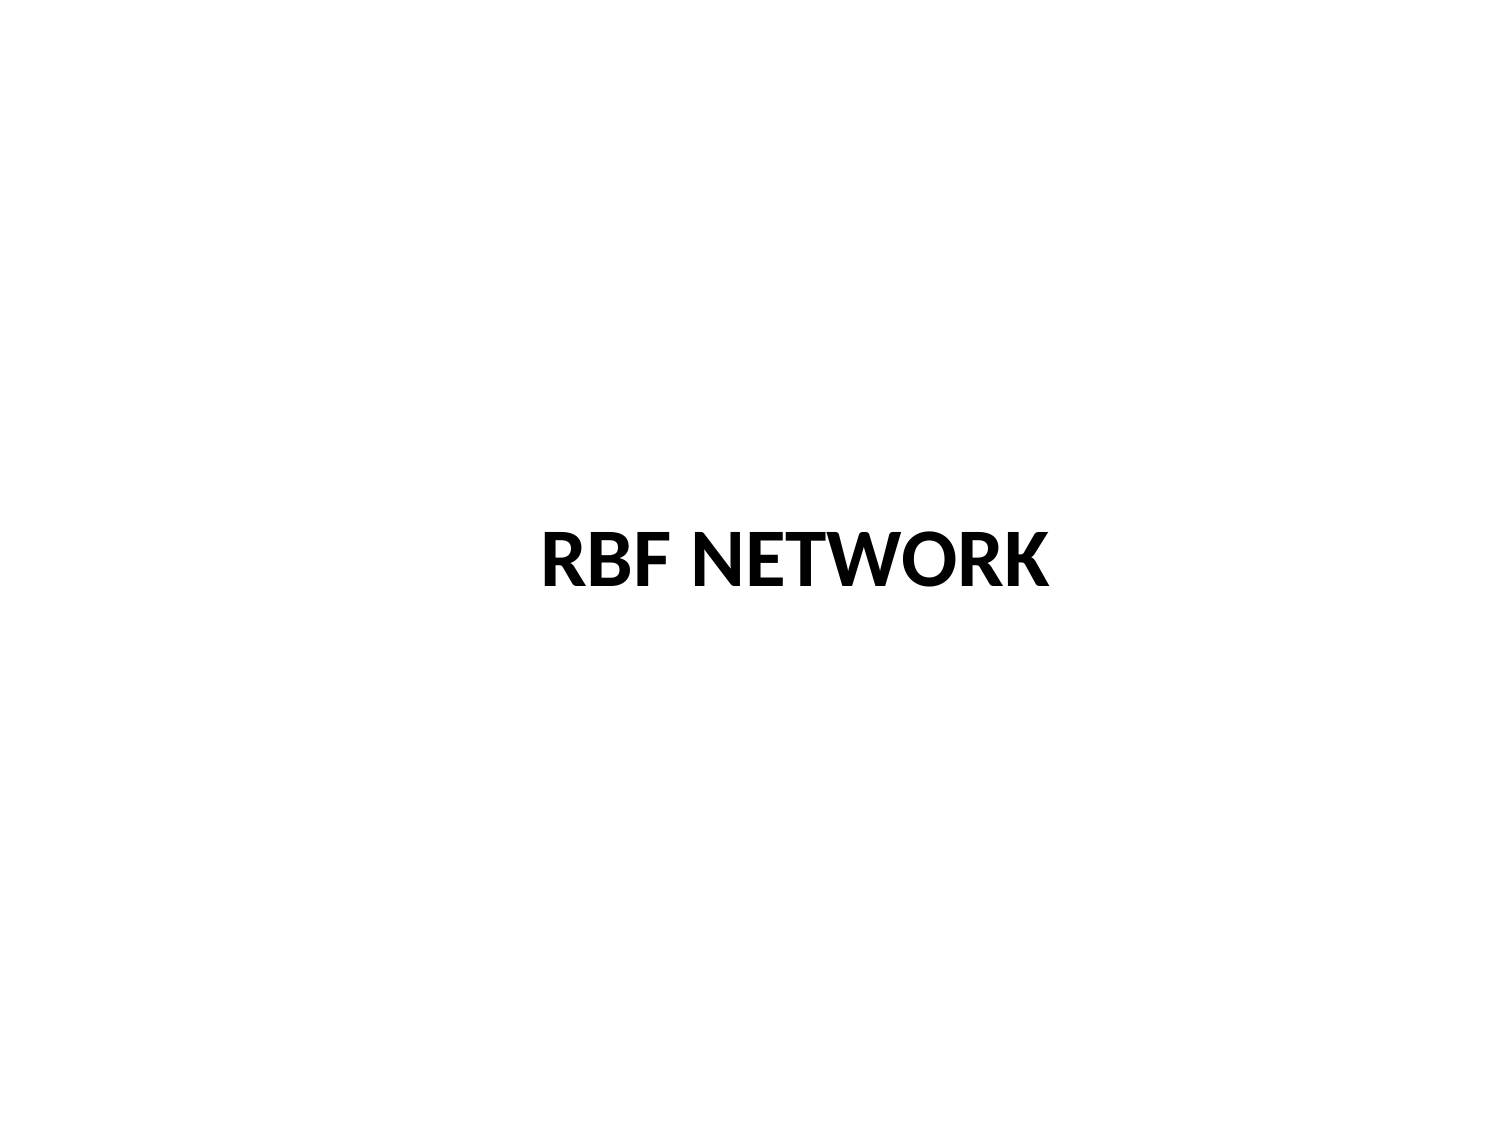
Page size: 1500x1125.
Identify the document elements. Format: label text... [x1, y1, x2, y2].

list RBF NETWORK [75, 262, 1425, 1005]
